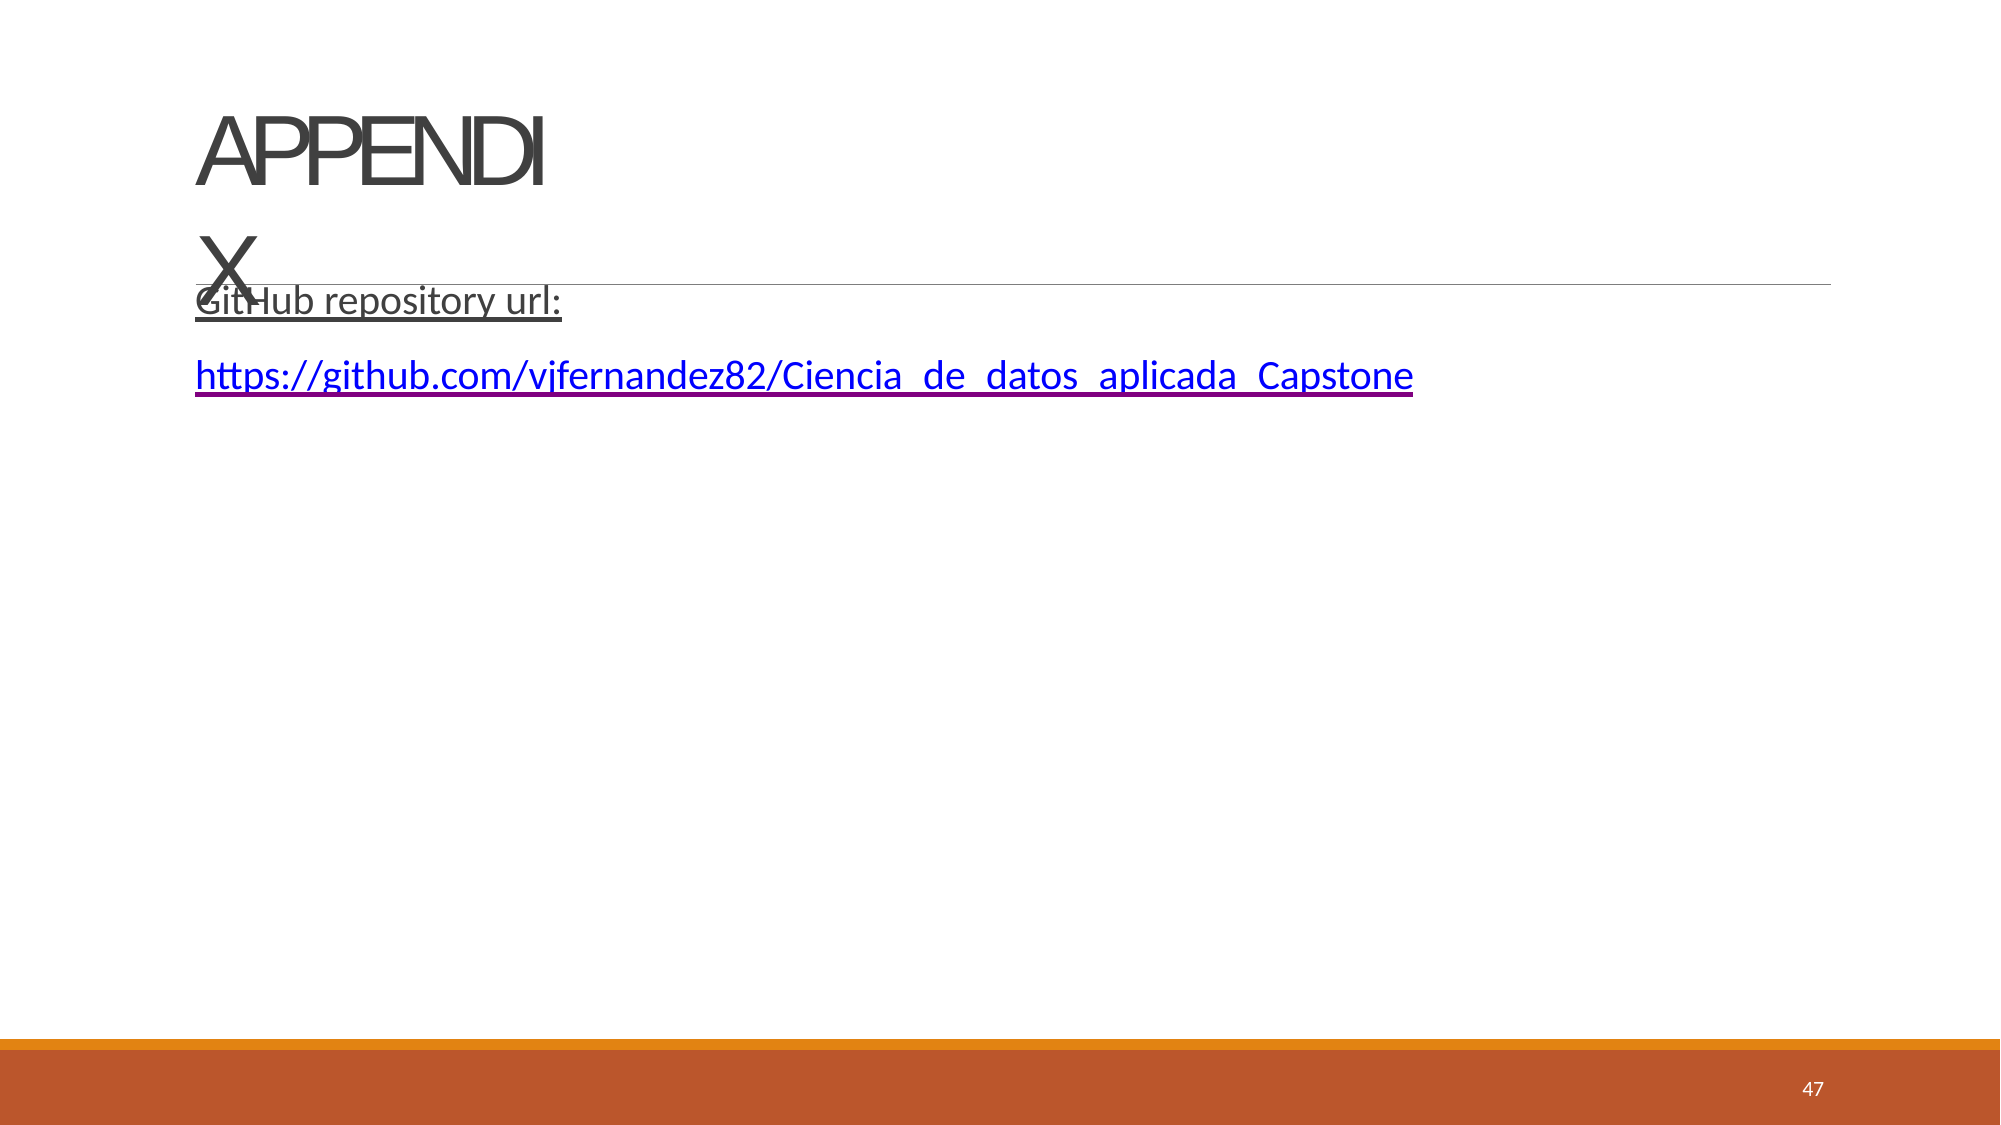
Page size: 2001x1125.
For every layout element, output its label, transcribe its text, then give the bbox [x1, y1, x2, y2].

text_box GitHub repository url: https://github.com/vjfernandez82/Ciencia_de_datos_aplicada_Capstone [192, 245, 1571, 467]
title APPENDIX [192, 83, 596, 245]
slide_number 47 [1795, 1077, 1831, 1125]
